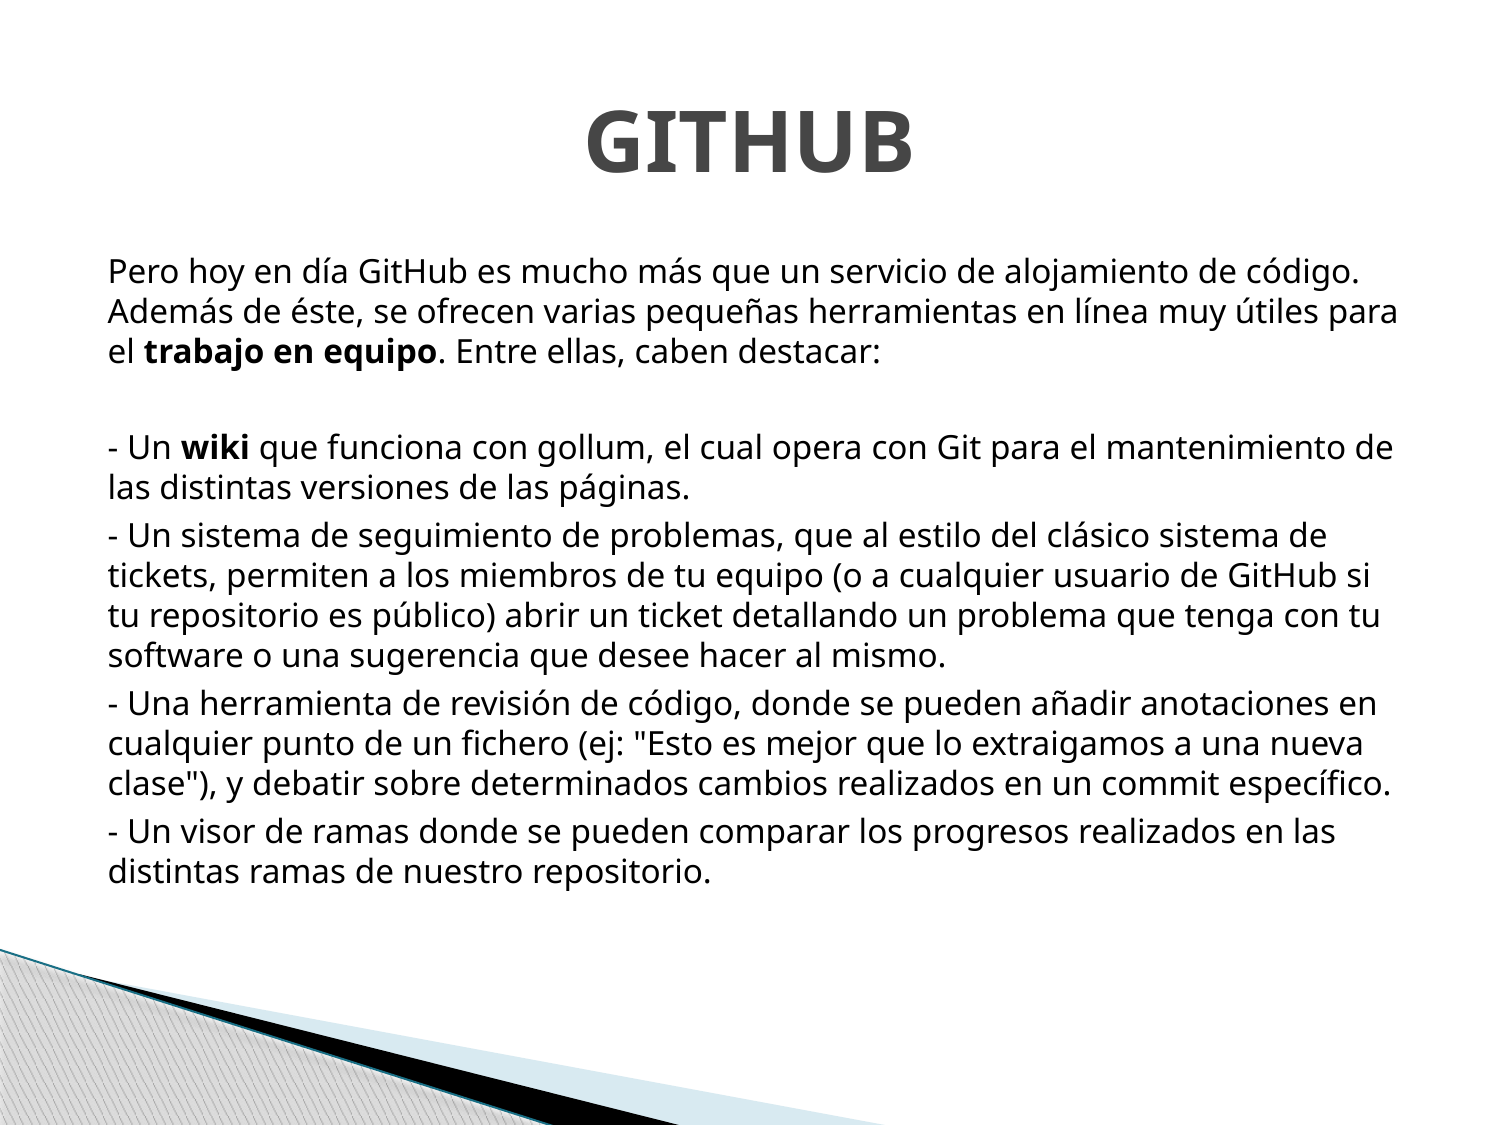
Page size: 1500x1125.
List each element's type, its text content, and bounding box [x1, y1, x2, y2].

title GITHUB [75, 45, 1425, 233]
list Pero hoy en día GitHub es mucho más que un servicio de alojamiento de código. Además de éste, se ofrecen varias pequeñas herramientas en línea muy útiles para el trabajo en equipo. Entre ellas, caben destacar: - Un wiki que funciona con gollum, el cual opera con Git para el mantenimiento de las distintas versiones de las páginas. - Un sistema de seguimiento de problemas, que al estilo del clásico sistema de tickets, permiten a los miembros de tu equipo (o a cualquier usuario de GitHub si tu repositorio es público) abrir un ticket detallando un problema que tenga con tu software o una sugerencia que desee hacer al mismo. - Una herramienta de revisión de código, donde se pueden añadir anotaciones en cualquier punto de un fichero (ej: "Esto es mejor que lo extraigamos a una nueva clase"), y debatir sobre determinados cambios realizados en un commit específico. - Un visor de ramas donde se pueden comparar los progresos realizados en las distintas ramas de nuestro repositorio. [75, 243, 1425, 986]
